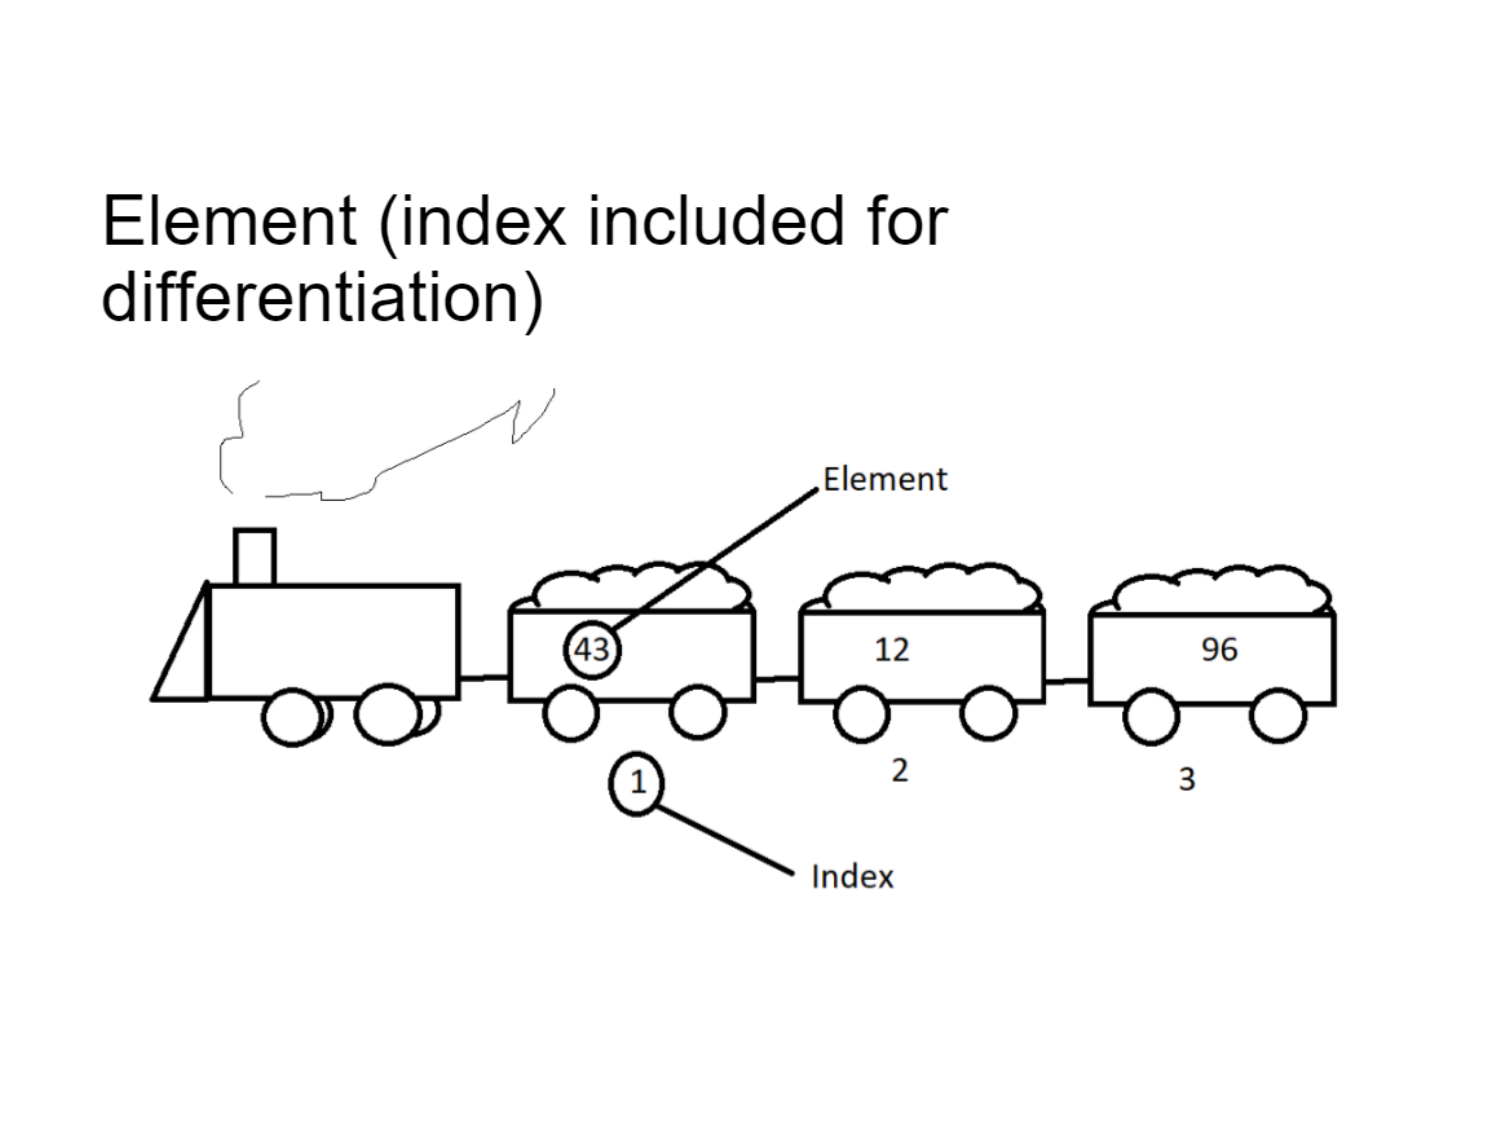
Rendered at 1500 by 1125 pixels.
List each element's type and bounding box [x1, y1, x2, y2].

picture [0, 143, 1500, 981]
